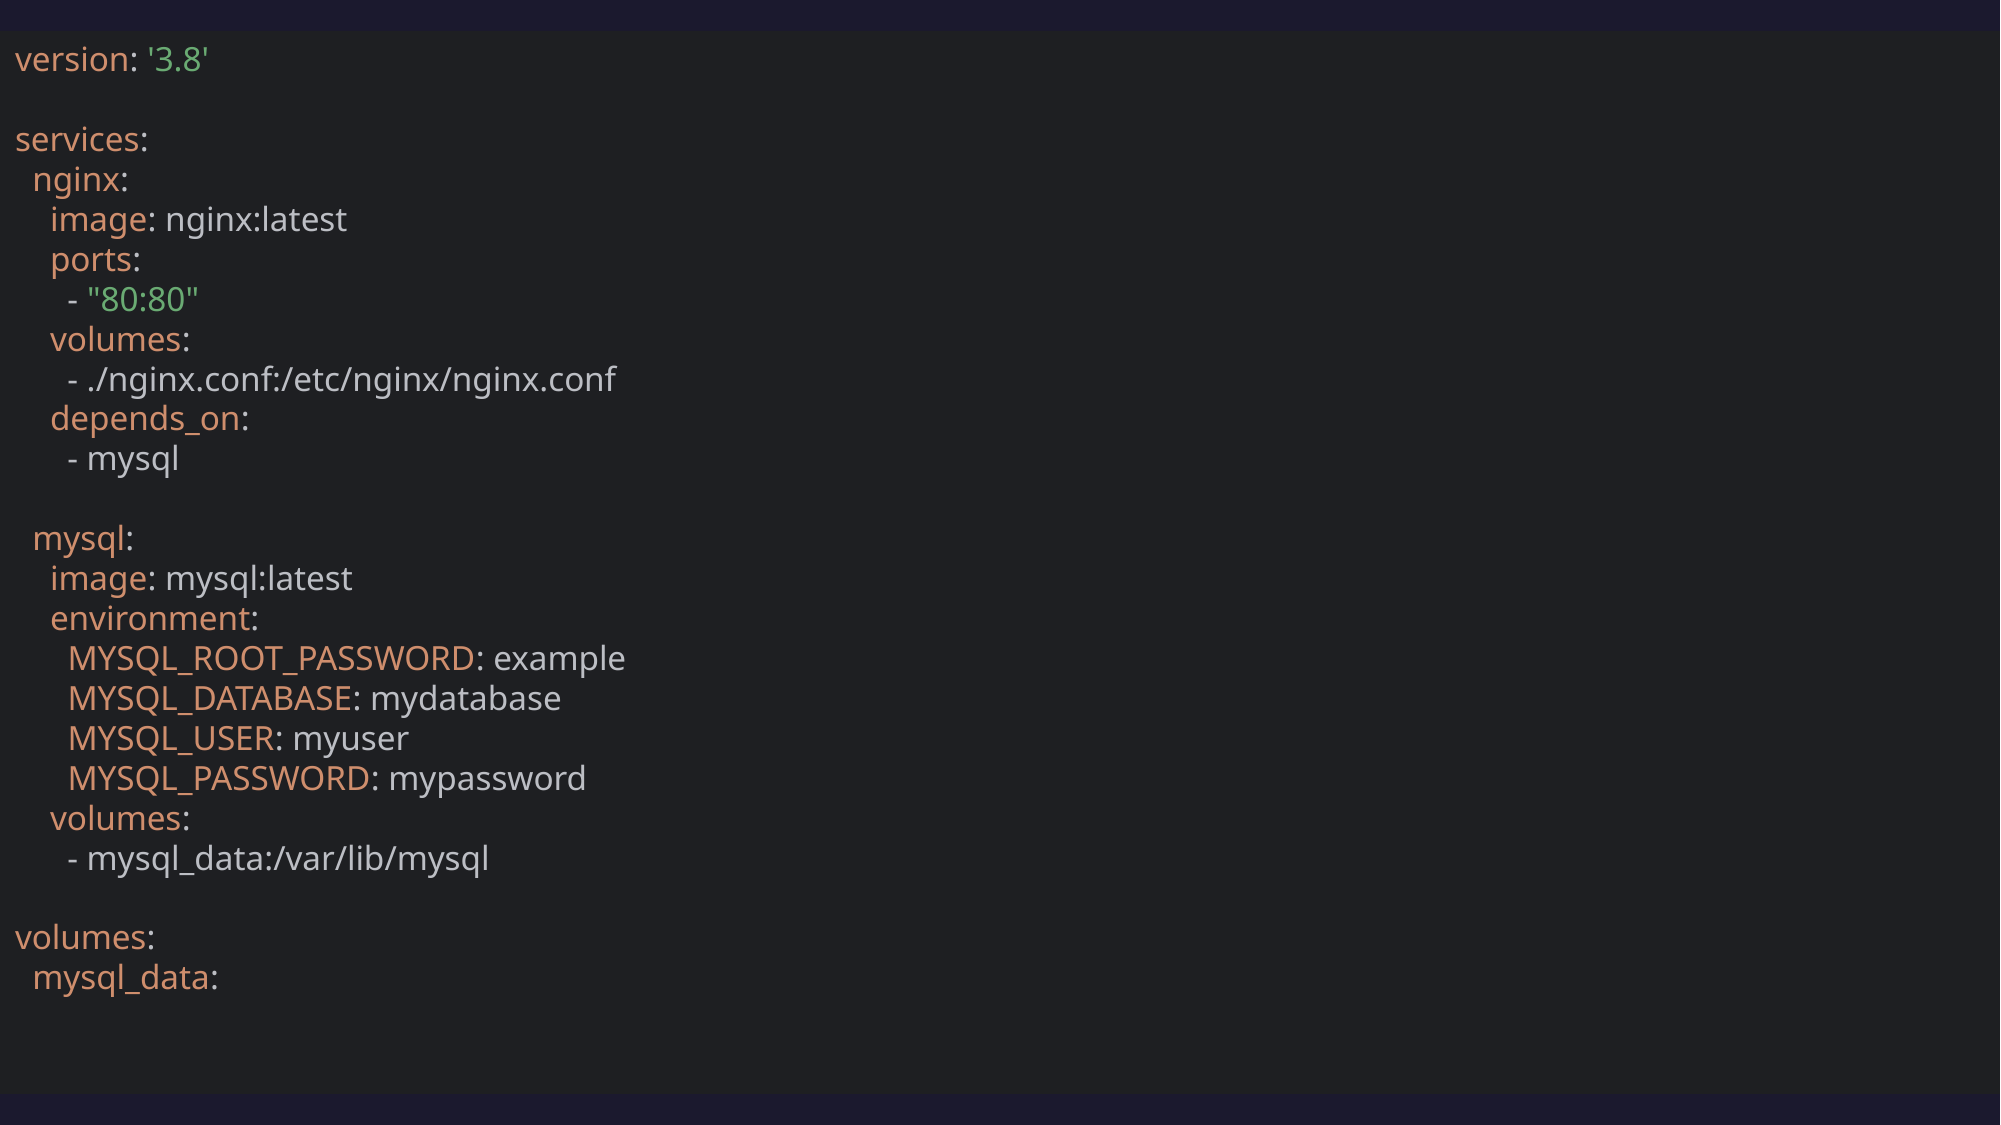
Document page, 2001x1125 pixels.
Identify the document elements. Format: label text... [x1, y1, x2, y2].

text_box version: '3.8' services: nginx: image: nginx:latest ports: - "80:80" volumes: - ./nginx.conf:/etc/nginx/nginx.conf depends_on: - mysql mysql: image: mysql:latest environment: MYSQL_ROOT_PASSWORD: example MYSQL_DATABASE: mydatabase MYSQL_USER: myuser MYSQL_PASSWORD: mypassword volumes: - mysql_data:/var/lib/mysql volumes: mysql_data: [0, 30, 2000, 1094]
